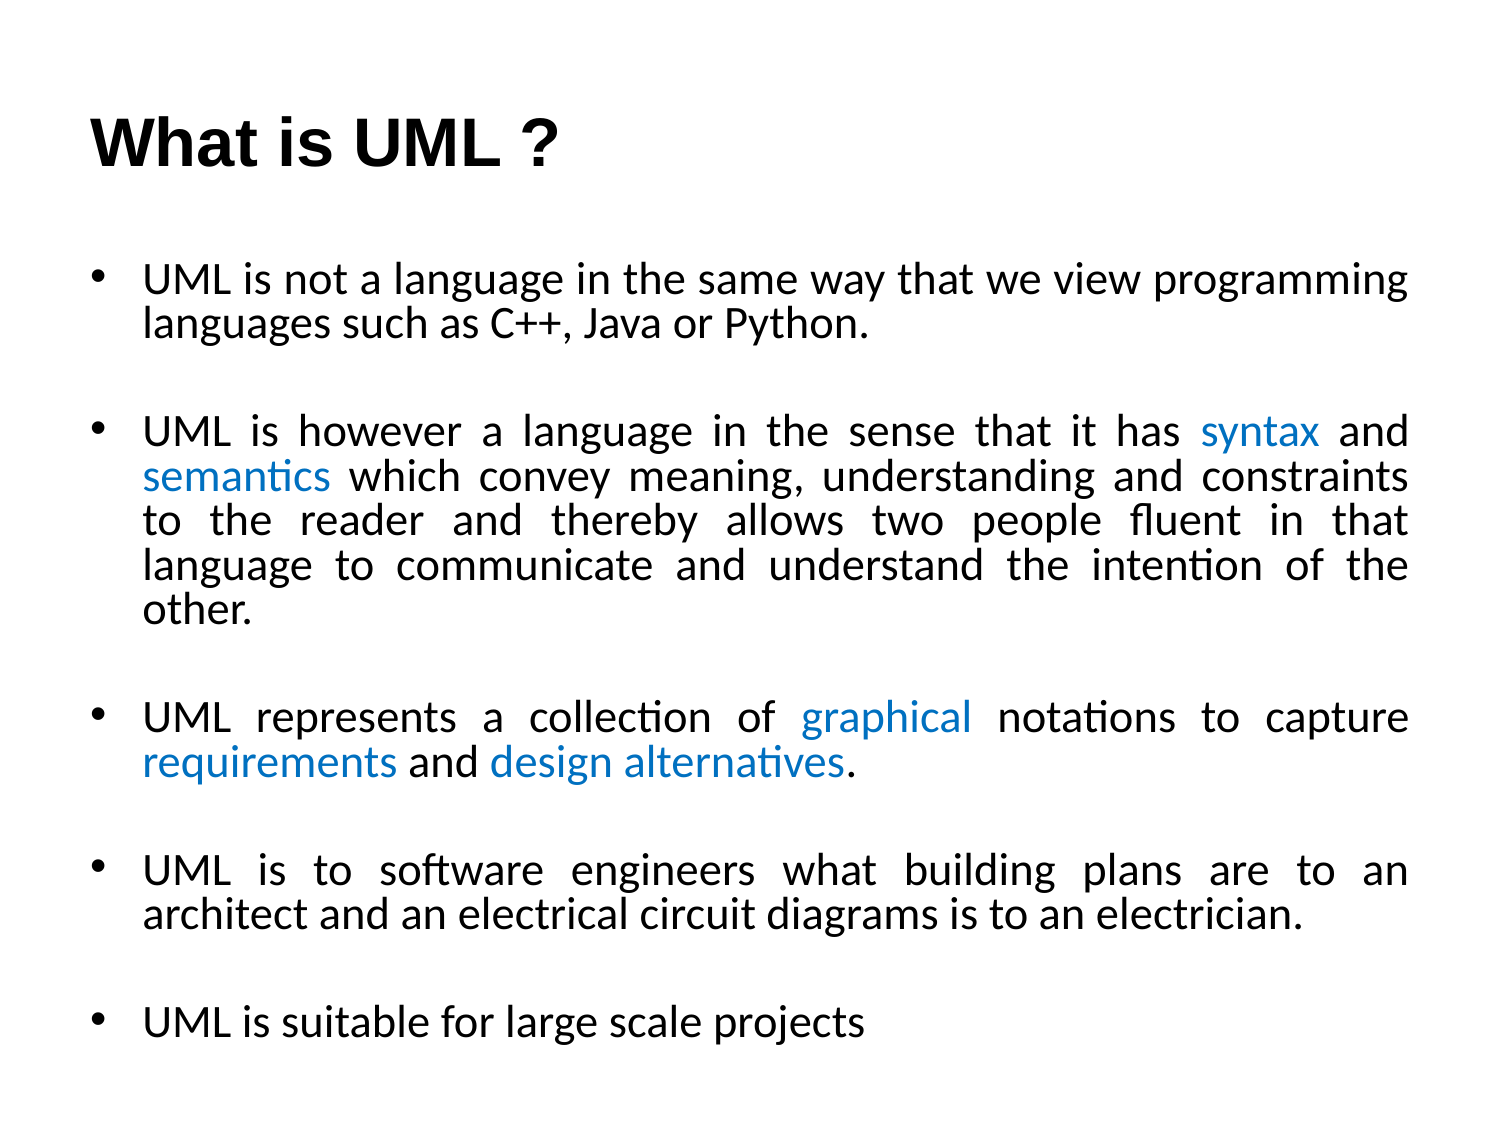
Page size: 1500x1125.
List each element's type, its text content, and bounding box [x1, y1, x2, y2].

title What is UML ? [75, 45, 1425, 200]
list UML is not a language in the same way that we view programming languages such as C++, Java or Python. UML is however a language in the sense that it has syntax and semantics which convey meaning, understanding and constraints to the reader and thereby allows two people fluent in that language to communicate and understand the intention of the other. UML represents a collection of graphical notations to capture requirements and design alternatives. UML is to software engineers what building plans are to an architect and an electrical circuit diagrams is to an electrician. UML is suitable for large scale projects [75, 200, 1425, 1063]
